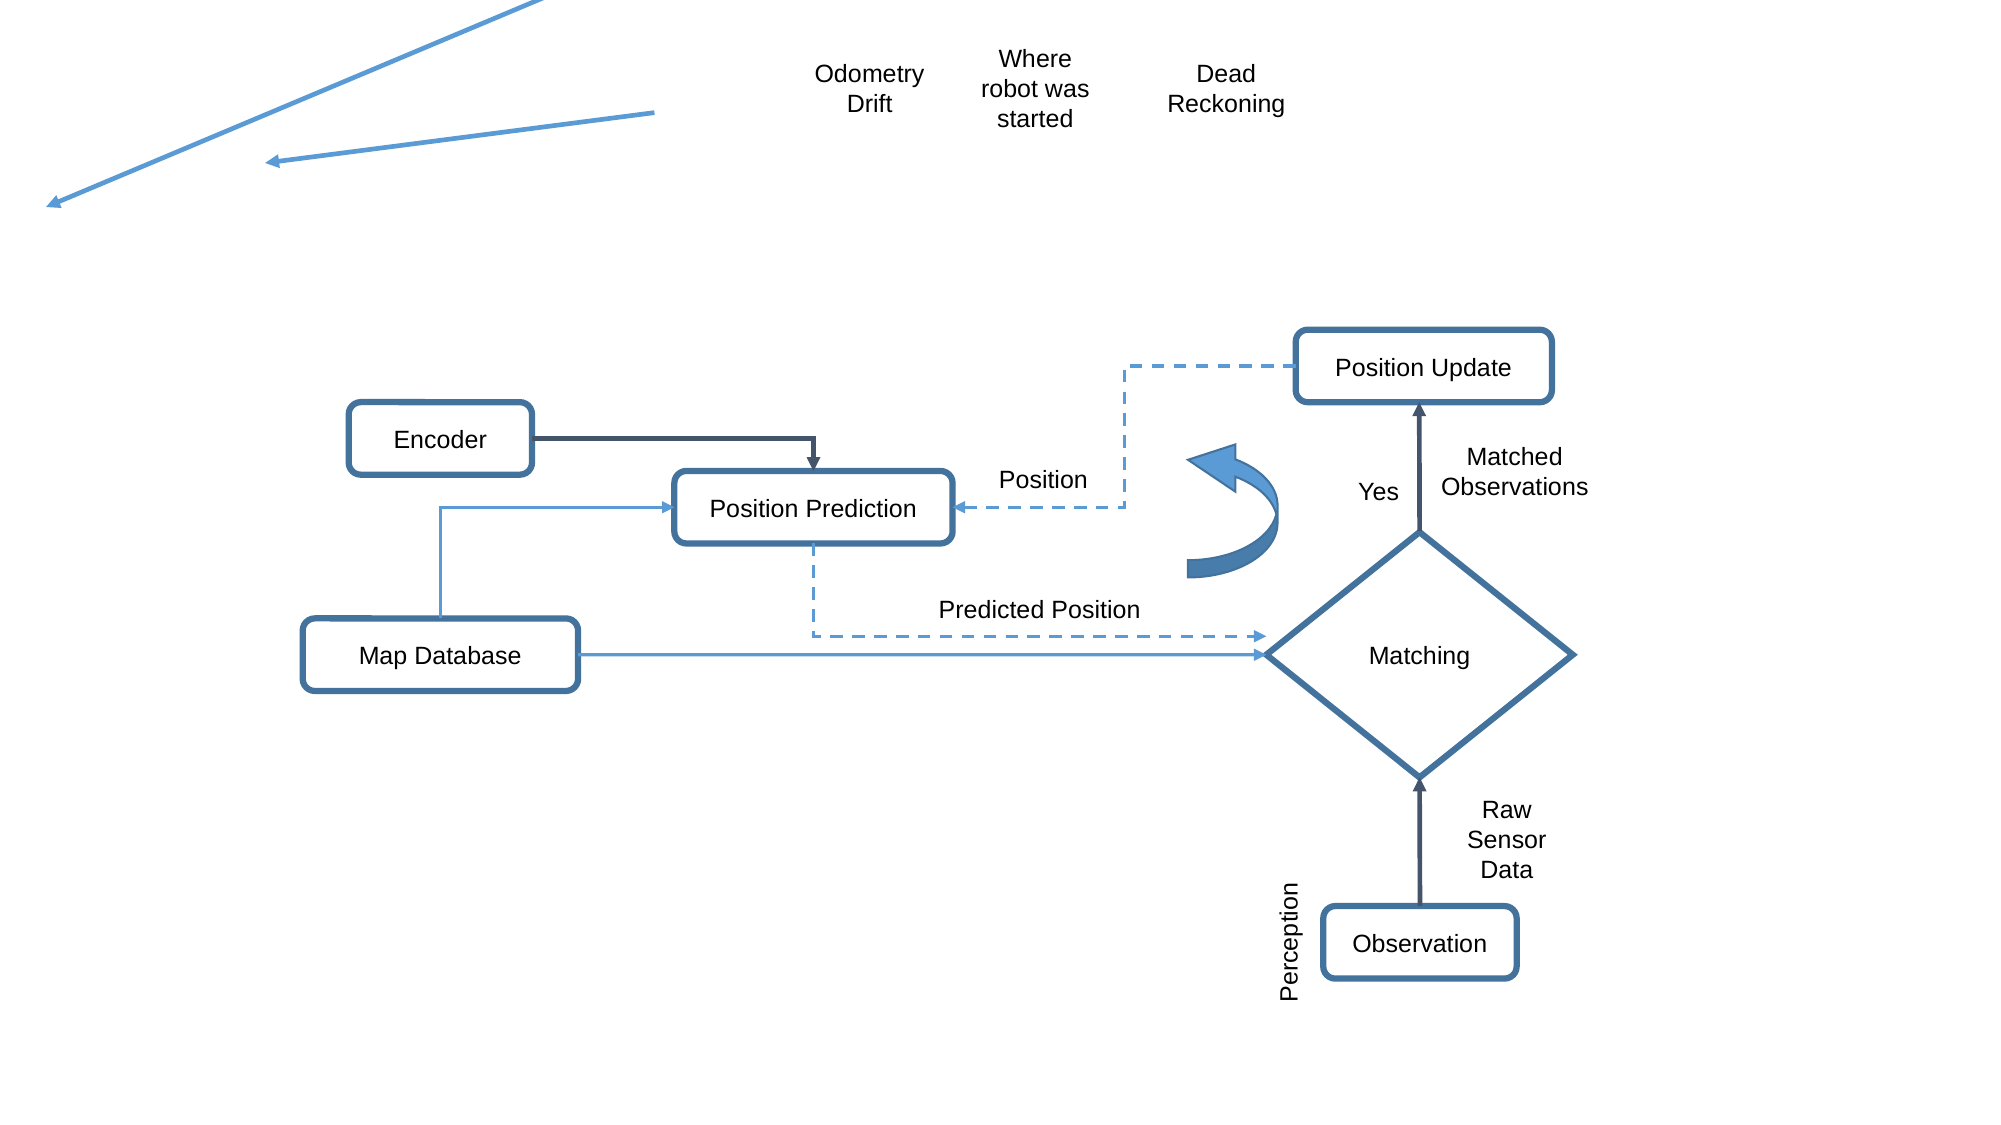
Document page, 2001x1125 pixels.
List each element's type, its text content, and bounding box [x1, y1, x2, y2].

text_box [46, 0, 597, 207]
text_box Map Database [301, 617, 579, 692]
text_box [532, 438, 814, 471]
text_box Position Prediction [673, 469, 954, 545]
text_box Matching [1265, 531, 1575, 778]
text_box Predicted Position [923, 586, 993, 631]
text_box Yes [1295, 468, 1417, 514]
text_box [952, 365, 1296, 508]
text_box Raw Sensor Data [1423, 785, 1590, 891]
text_box Observation [1322, 904, 1518, 980]
text_box Matched Observations [1423, 433, 1606, 508]
text_box Dead Reckoning [1143, 50, 1310, 126]
text_box Perception [1265, 859, 1310, 1026]
text_box Predicted Position [1087, 586, 1157, 631]
text_box Encoder [347, 401, 534, 476]
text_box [993, 508, 1087, 817]
text_box Position Update [1294, 328, 1553, 404]
text_box Yes [1422, 468, 1462, 514]
text_box [1186, 508, 1279, 579]
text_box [501, 445, 613, 680]
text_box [597, 112, 655, 163]
text_box Where robot was started [952, 35, 1119, 140]
text_box Odometry Drift [786, 50, 952, 126]
